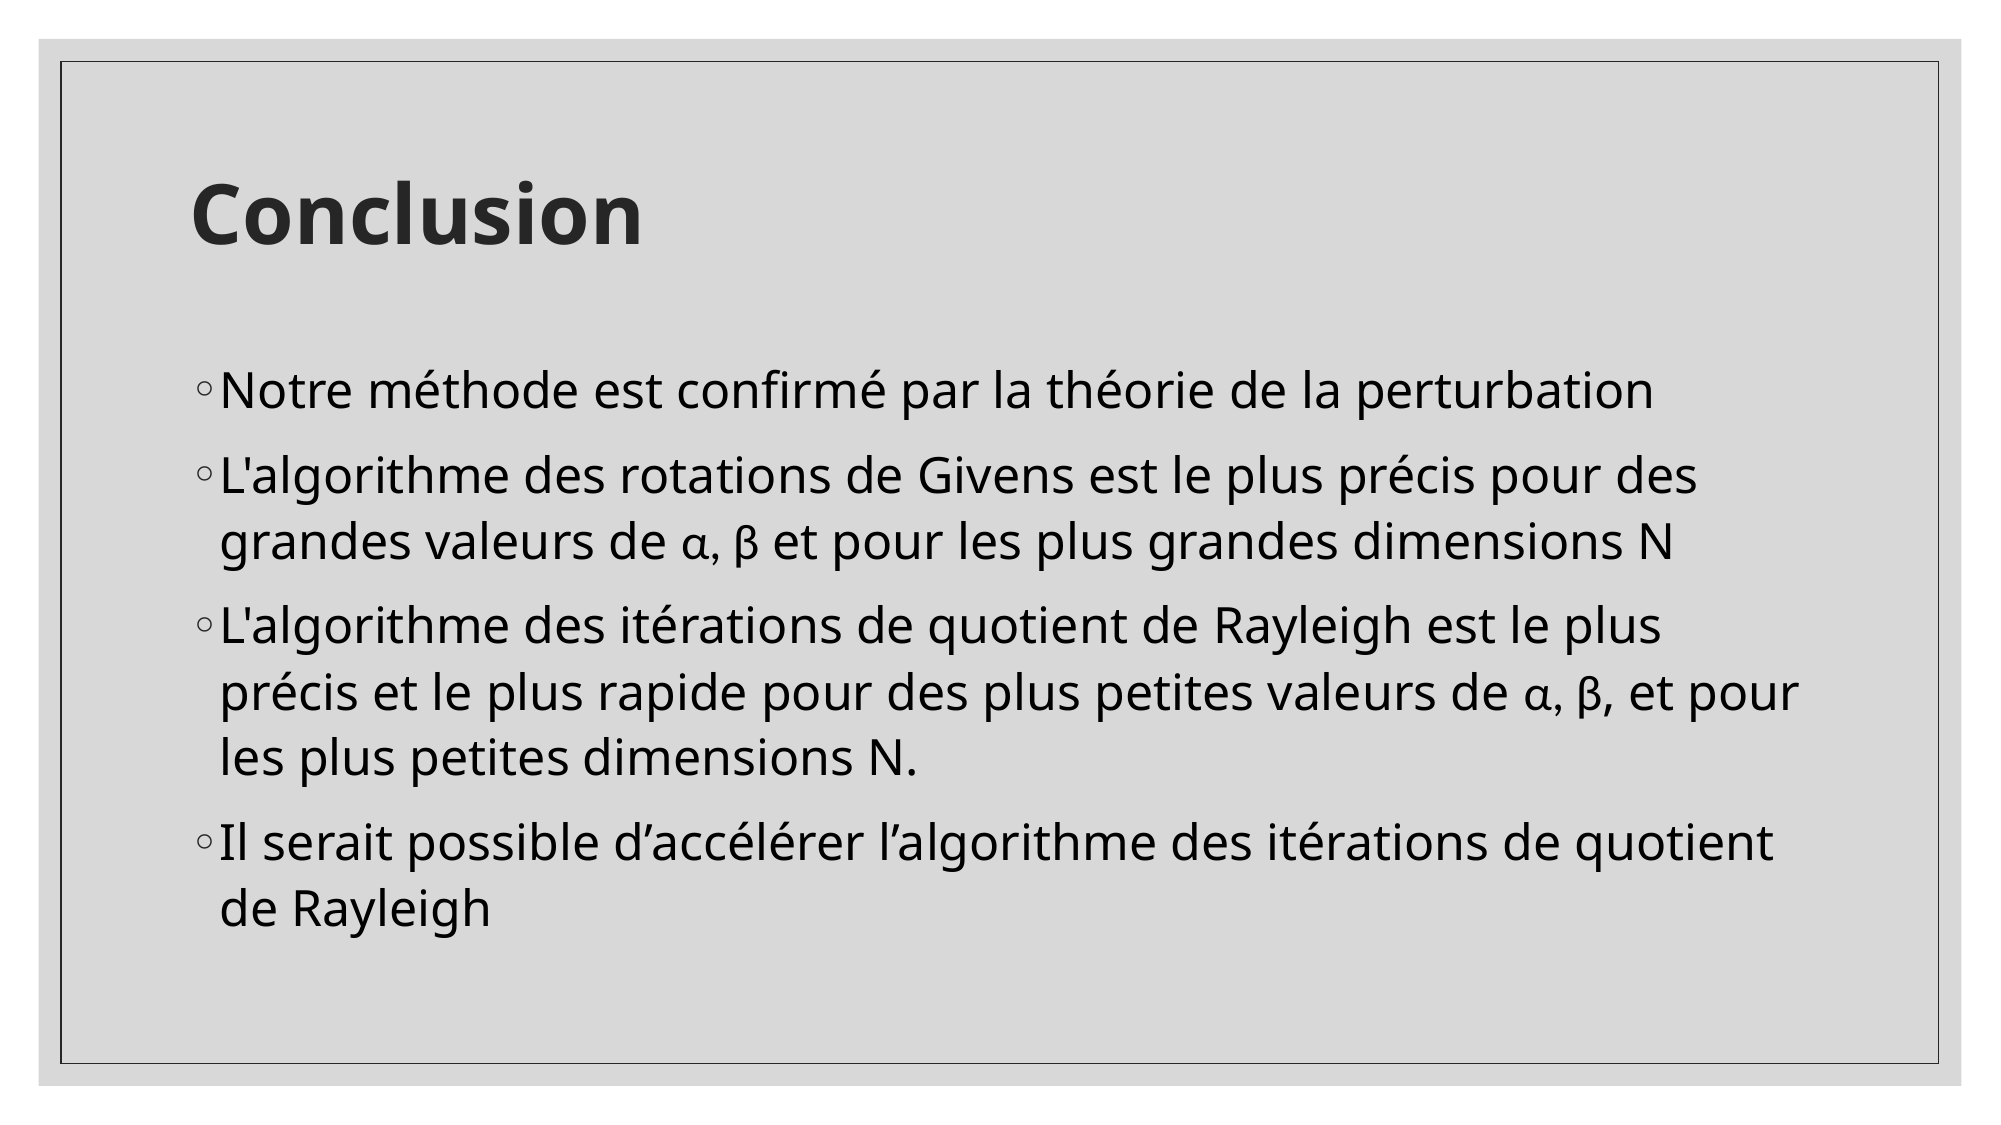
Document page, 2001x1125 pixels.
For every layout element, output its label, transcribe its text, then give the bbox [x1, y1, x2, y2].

title Conclusion [174, 105, 1825, 331]
list Notre méthode est confirmé par la théorie de la perturbation L'algorithme des rotations de Givens est le plus précis pour des grandes valeurs de α, β et pour les plus grandes dimensions N L'algorithme des itérations de quotient de Rayleigh est le plus précis et le plus rapide pour des plus petites valeurs de α, β, et pour les plus petites dimensions N. Il serait possible d’accélérer l’algorithme des itérations de quotient de Rayleigh [174, 345, 1825, 977]
